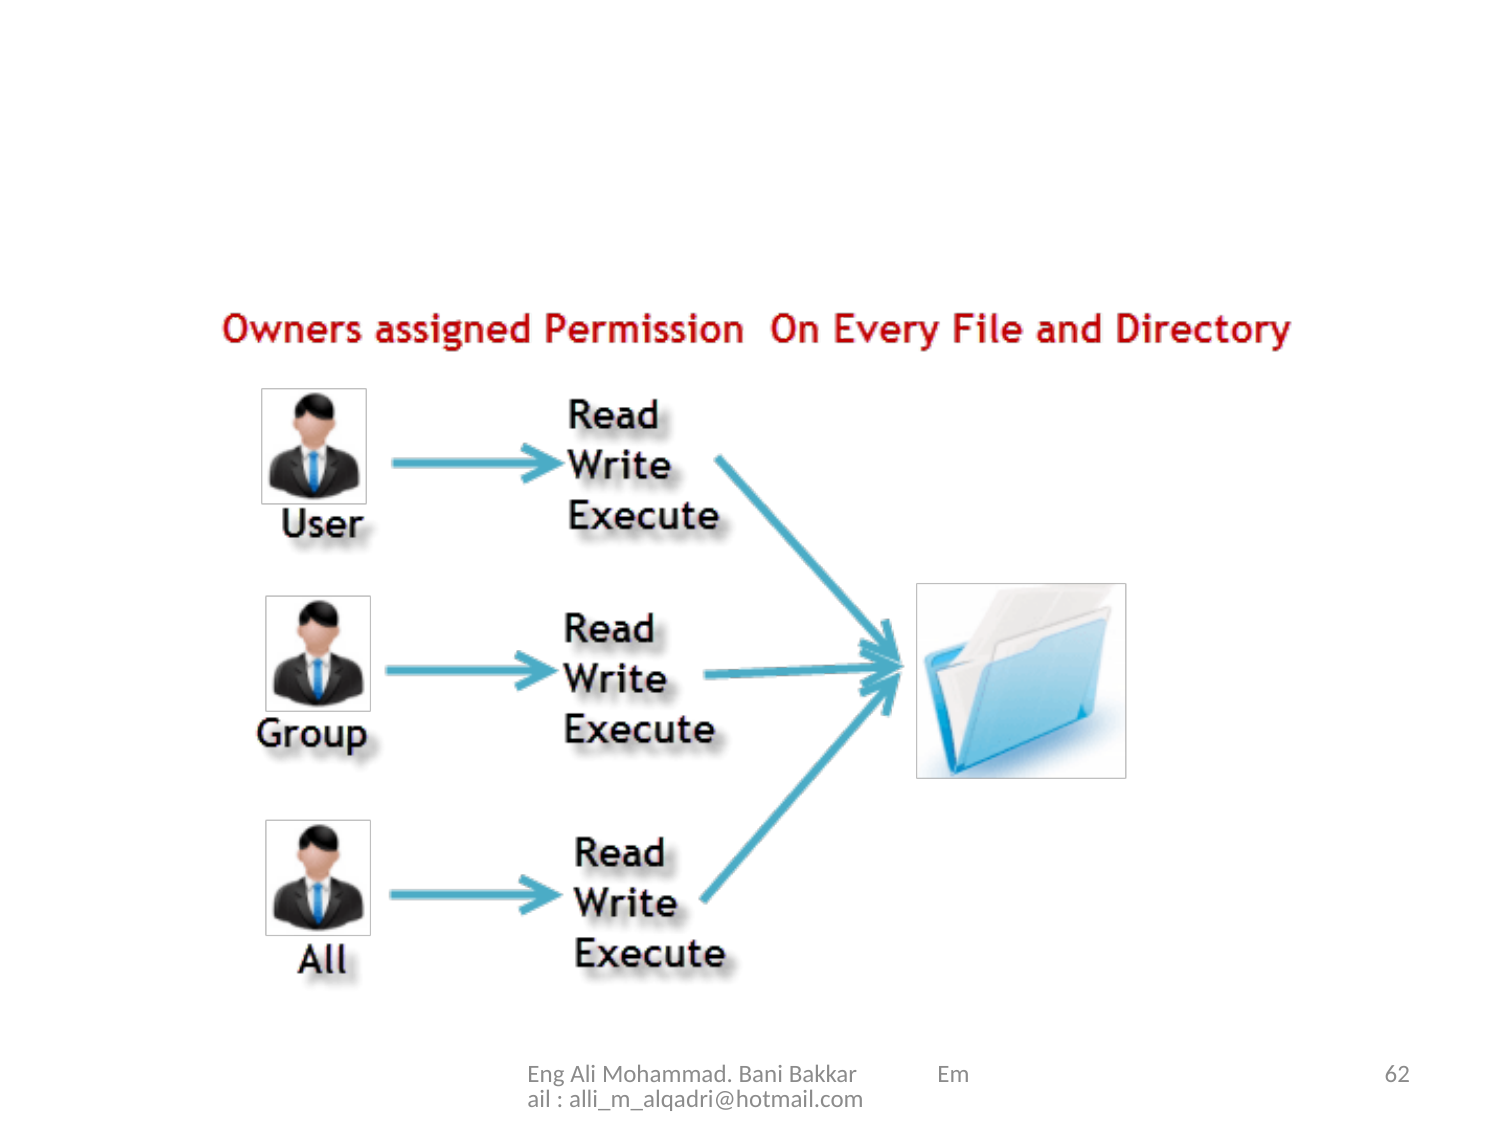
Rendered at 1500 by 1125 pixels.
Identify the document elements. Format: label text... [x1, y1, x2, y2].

footer Eng Ali Mohammad. Bani Bakkar Email : alli_m_alqadri@hotmail.com [512, 1042, 988, 1103]
slide_number 62 [1074, 1042, 1425, 1103]
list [212, 274, 1301, 1001]
